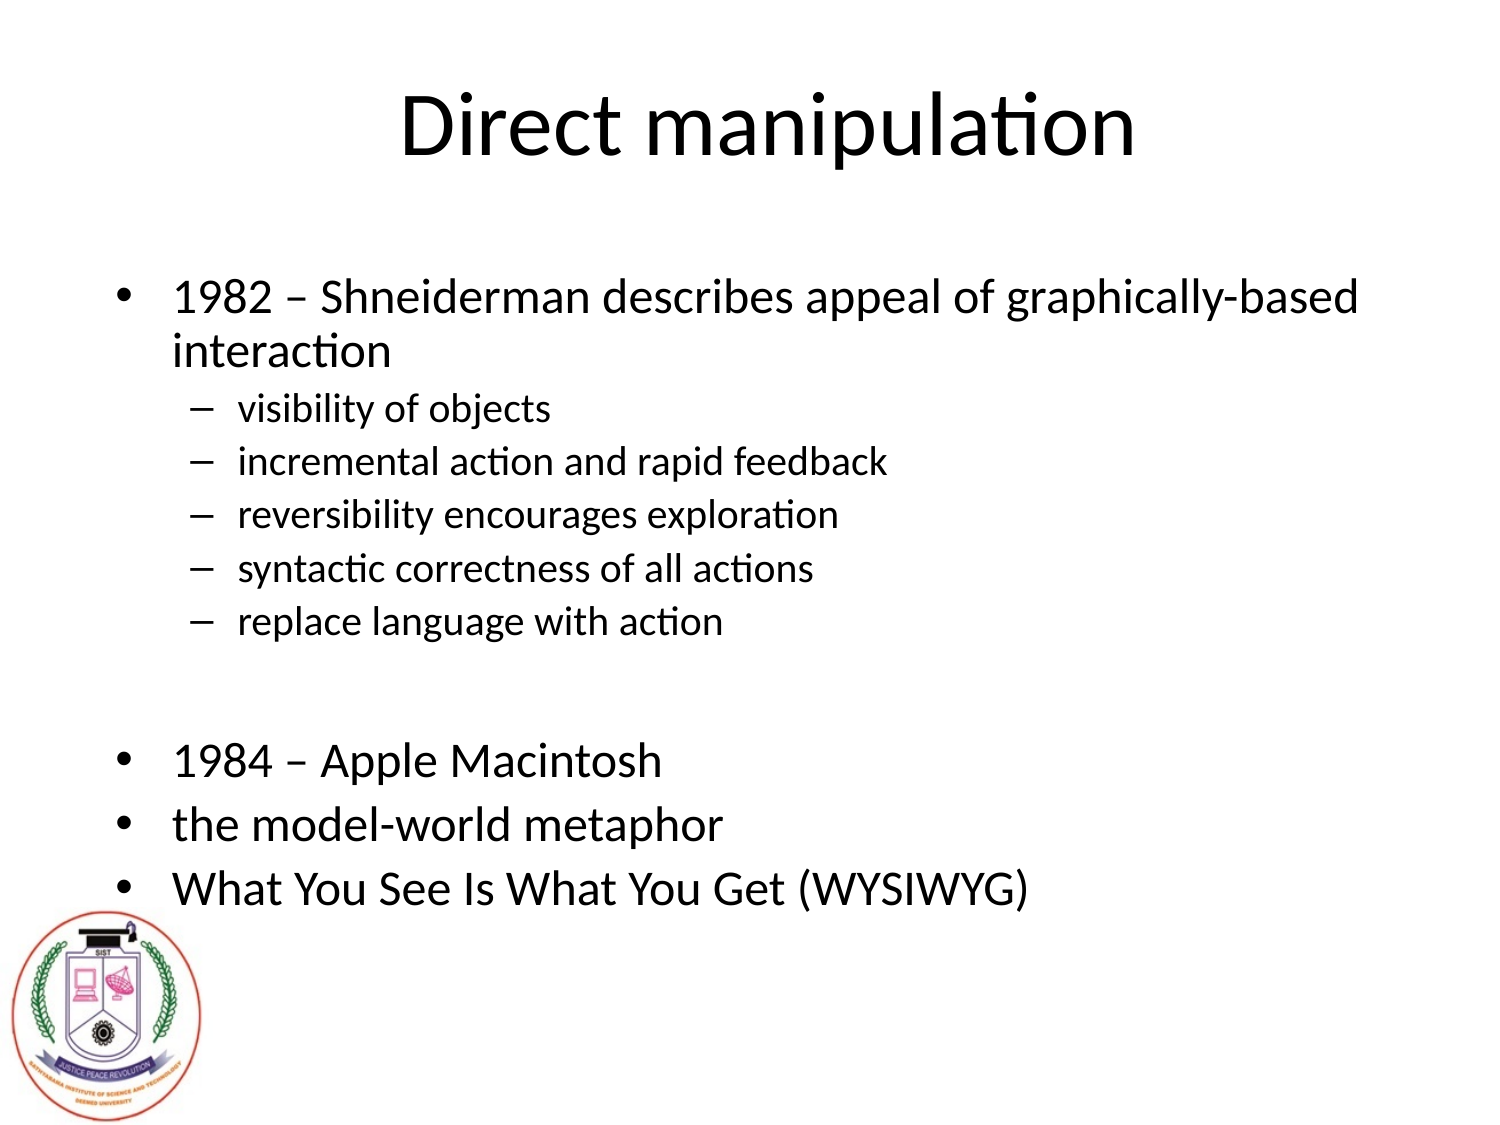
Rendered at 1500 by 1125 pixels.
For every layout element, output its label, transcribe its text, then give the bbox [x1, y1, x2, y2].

picture [0, 907, 213, 1125]
title Direct manipulation [100, 37, 1438, 200]
list 1982 – Shneiderman describes appeal of graphically-based interaction visibility of objects incremental action and rapid feedback reversibility encourages exploration syntactic correctness of all actions replace language with action 1984 – Apple Macintosh the model-world metaphor What You See Is What You Get (WYSIWYG) [100, 262, 1438, 1000]
